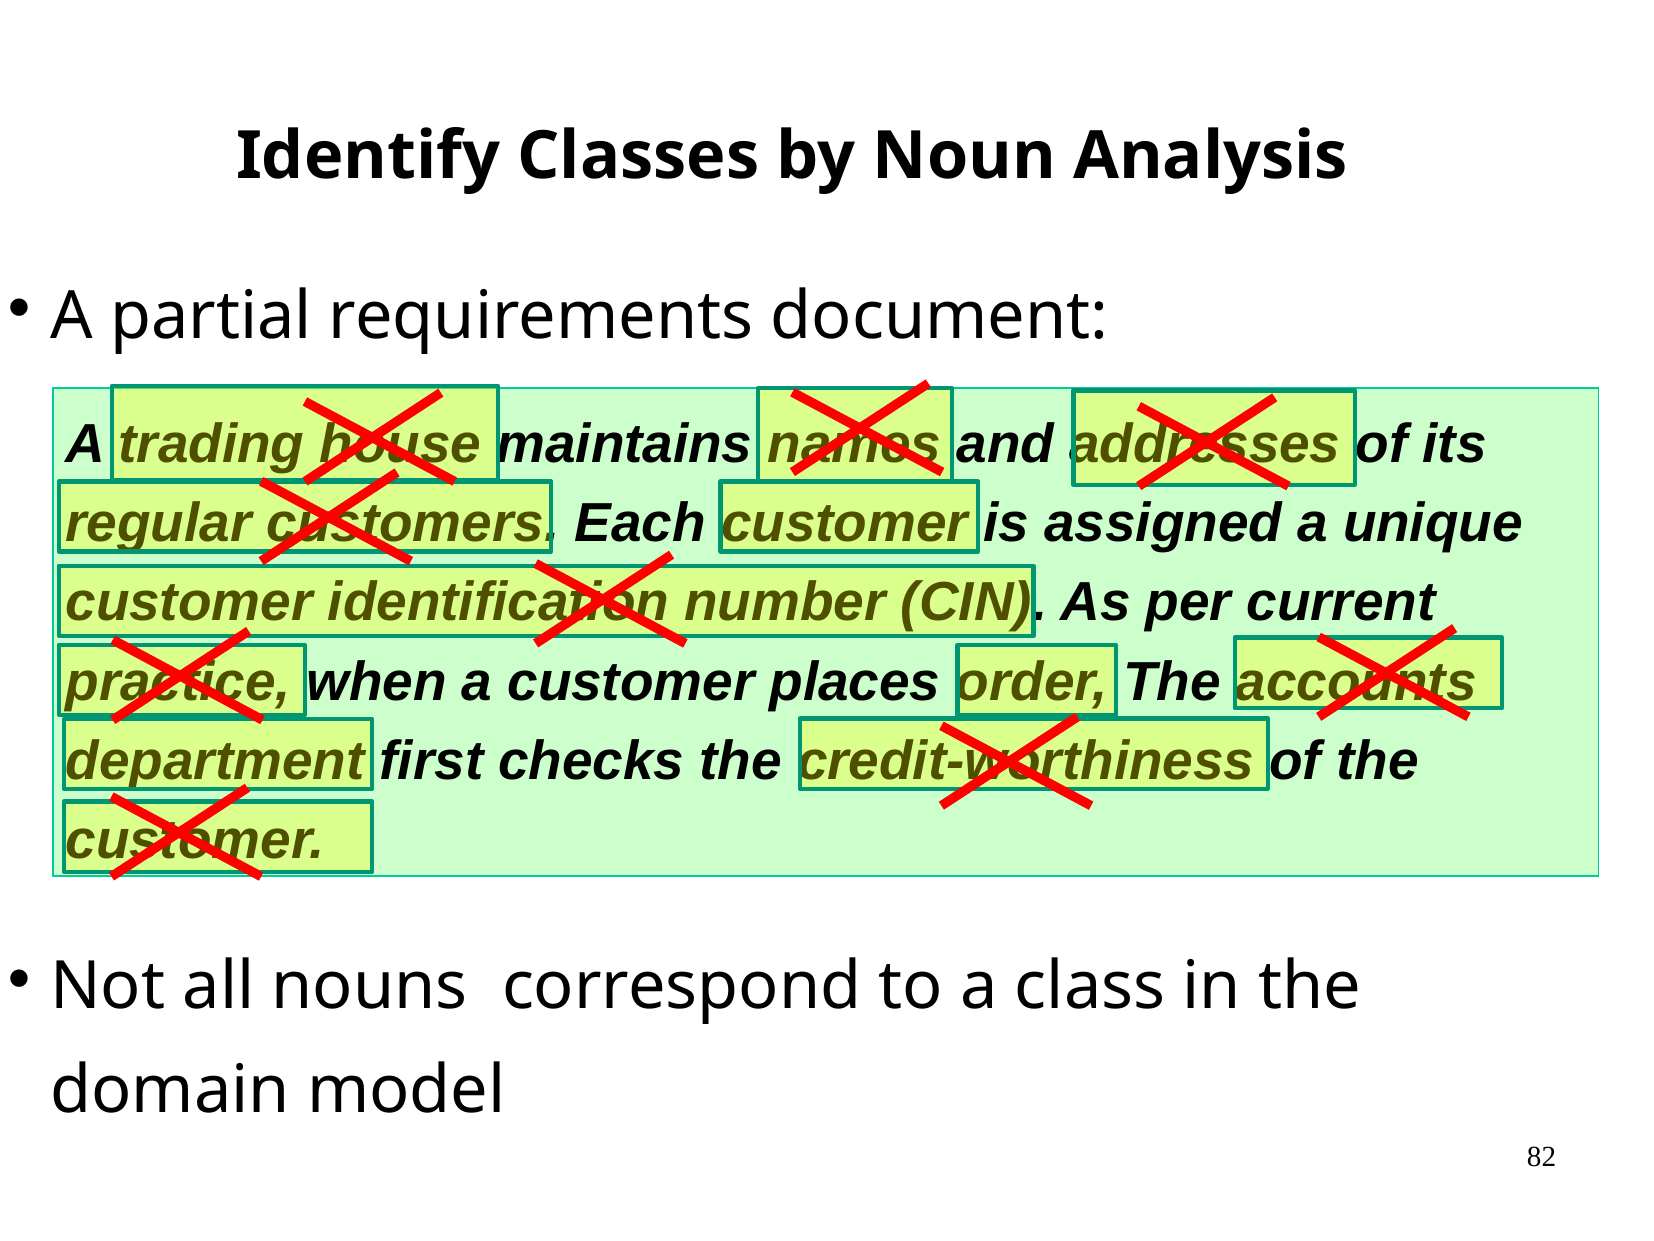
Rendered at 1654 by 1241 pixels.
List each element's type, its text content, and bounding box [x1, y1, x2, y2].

text_box [57, 643, 107, 717]
text_box [266, 643, 307, 717]
list A partial requirements document: Not all nouns correspond to a class in the domain model [0, 257, 1582, 941]
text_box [304, 392, 455, 482]
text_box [111, 787, 262, 877]
text_box [1071, 388, 1357, 487]
text_box [1092, 716, 1270, 791]
text_box [62, 799, 106, 874]
text_box [798, 716, 940, 791]
text_box [955, 643, 1118, 716]
text_box [718, 479, 980, 554]
text_box A trading house maintains names and addresses of its regular customers. Each customer is assigned a unique customer identification number (CIN). As per current practice, when a customer places order, The accounts department first checks the credit-worthiness of the customer. [265, 387, 1599, 876]
text_box [266, 799, 374, 874]
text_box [1318, 627, 1469, 718]
text_box [110, 384, 500, 479]
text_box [792, 383, 943, 473]
title Identify Classes by Noun Analysis [117, 79, 1468, 235]
text_box A trading house maintains names and addresses of its regular customers. Each customer is assigned a unique customer identification number (CIN). As per current practice, when a customer places order, The accounts department first checks the credit-worthiness of the customer. [53, 387, 256, 876]
text_box [1233, 635, 1313, 710]
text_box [112, 630, 263, 721]
text_box [690, 564, 1036, 638]
text_box [756, 386, 790, 479]
text_box [415, 479, 553, 554]
text_box [62, 717, 374, 791]
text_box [1138, 397, 1289, 487]
text_box [943, 386, 954, 479]
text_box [535, 554, 686, 644]
text_box [1473, 635, 1504, 710]
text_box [941, 716, 1092, 806]
text_box [57, 564, 530, 638]
text_box [57, 479, 255, 554]
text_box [260, 472, 412, 562]
